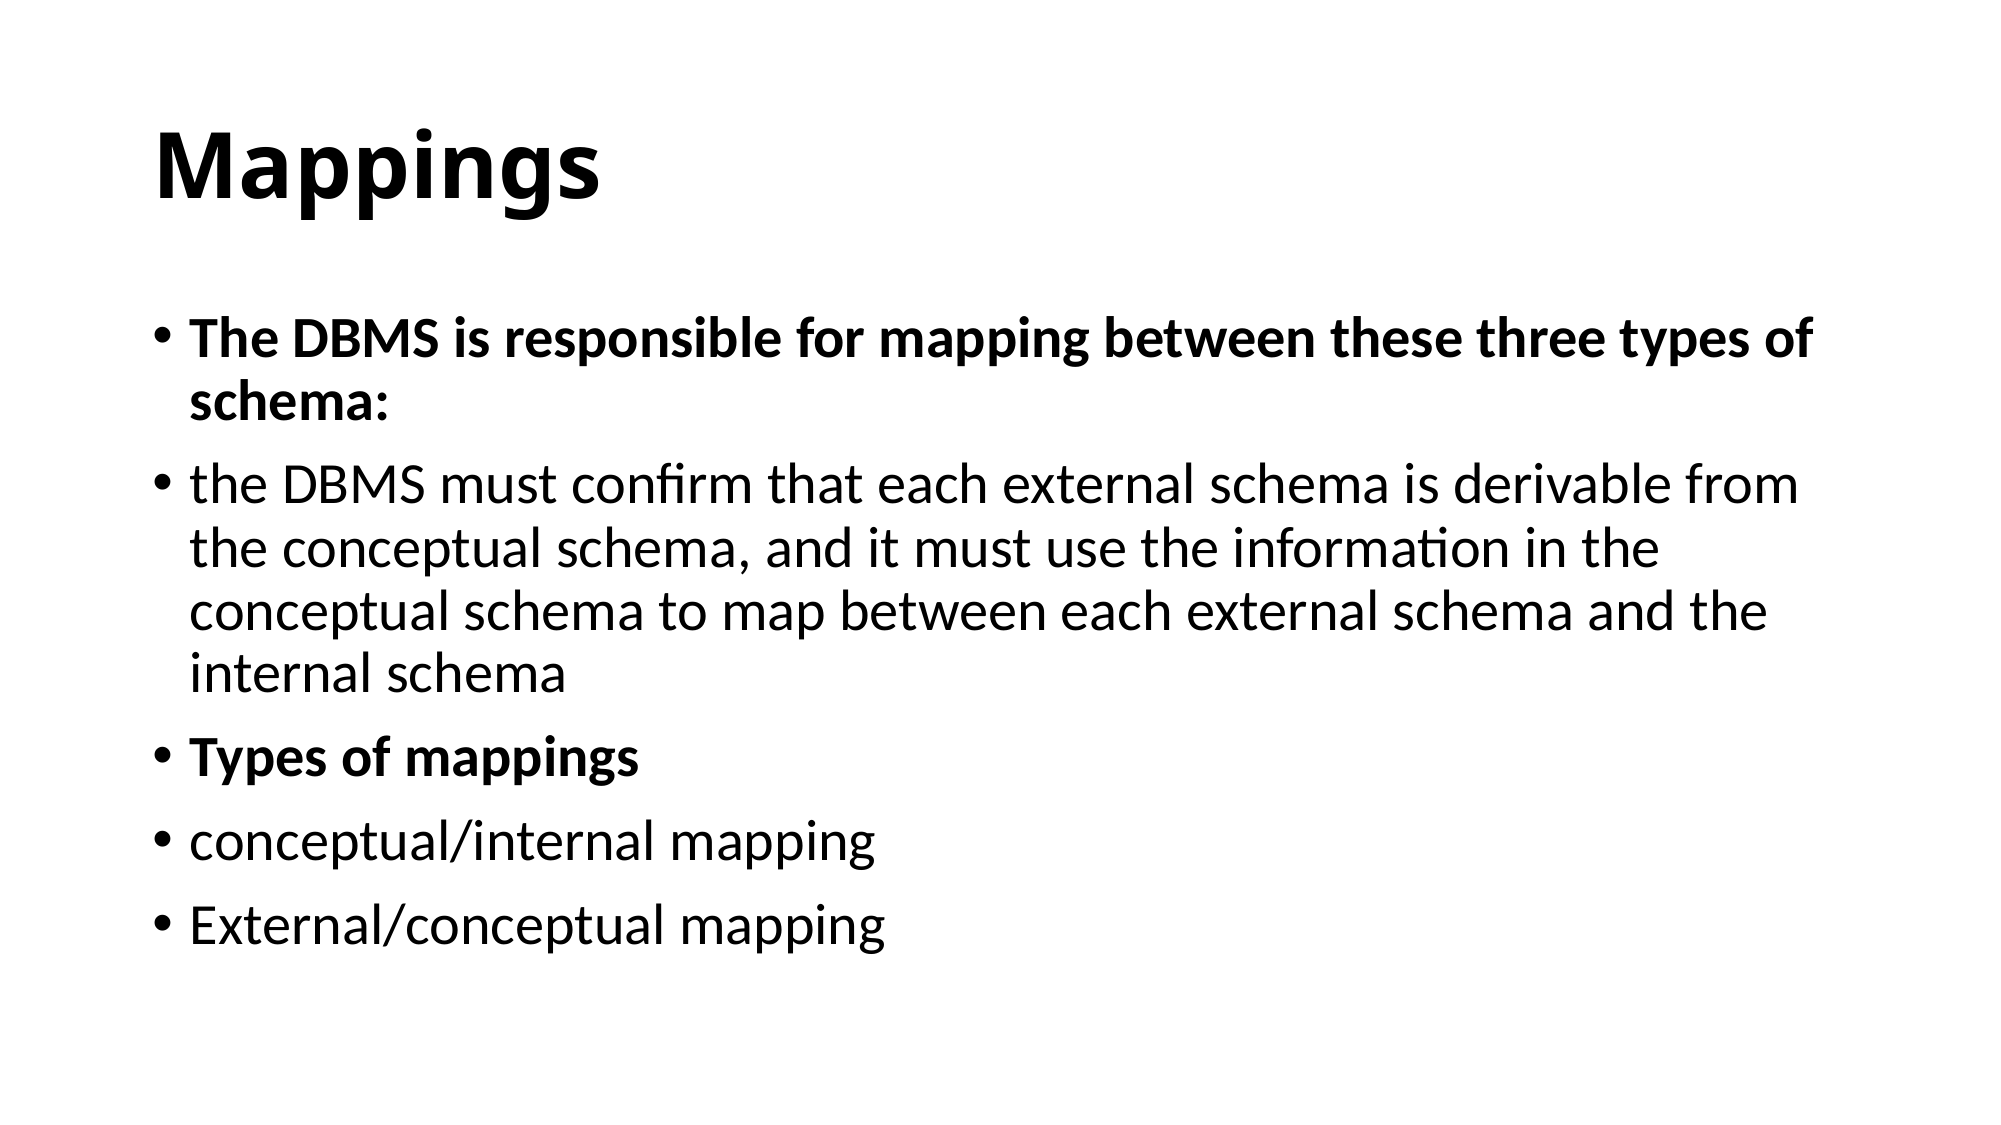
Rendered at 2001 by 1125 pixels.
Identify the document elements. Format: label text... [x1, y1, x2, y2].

list The DBMS is responsible for mapping between these three types of schema: the DBMS must confirm that each external schema is derivable from the conceptual schema, and it must use the information in the conceptual schema to map between each external schema and the internal schema Types of mappings conceptual/internal mapping External/conceptual mapping [137, 299, 1863, 1014]
title Mappings [137, 59, 1863, 278]
